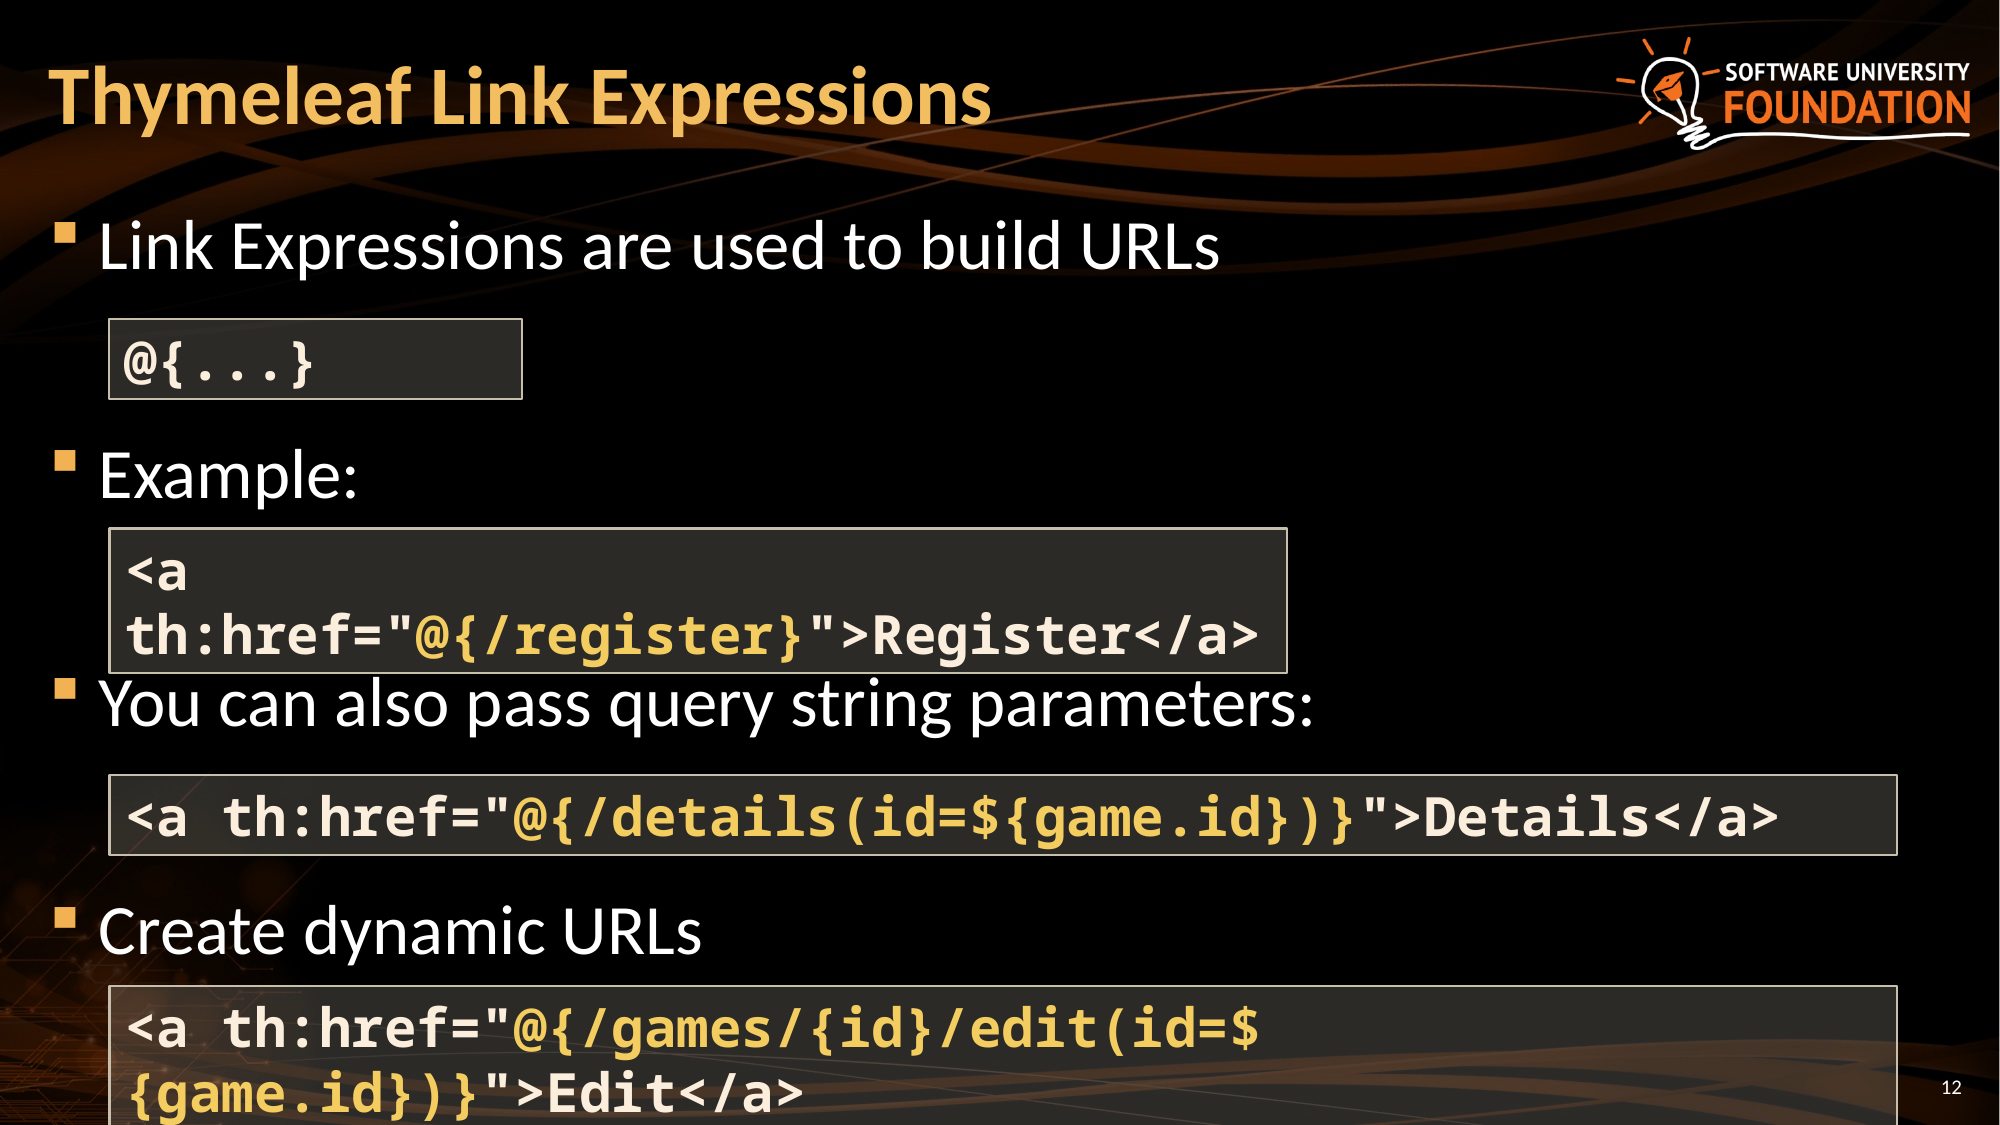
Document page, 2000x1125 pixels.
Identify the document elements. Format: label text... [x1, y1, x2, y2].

text_box @{...} [109, 319, 523, 399]
text_box <a th:href="@{/details(id=${game.id})}">Details</a> [109, 775, 1898, 855]
text_box <a th:href="@{/register}">Register</a> [109, 528, 1288, 674]
title Thymeleaf Link Expressions [30, 6, 1602, 189]
picture [0, 0, 2000, 1125]
text_box <a th:href="@{/games/{id}/edit(id=${game.id})}">Edit</a> [109, 986, 1898, 1125]
list Link Expressions are used to build URLs Example: You can also pass query string parameters: Create dynamic URLs [31, 188, 1968, 1103]
